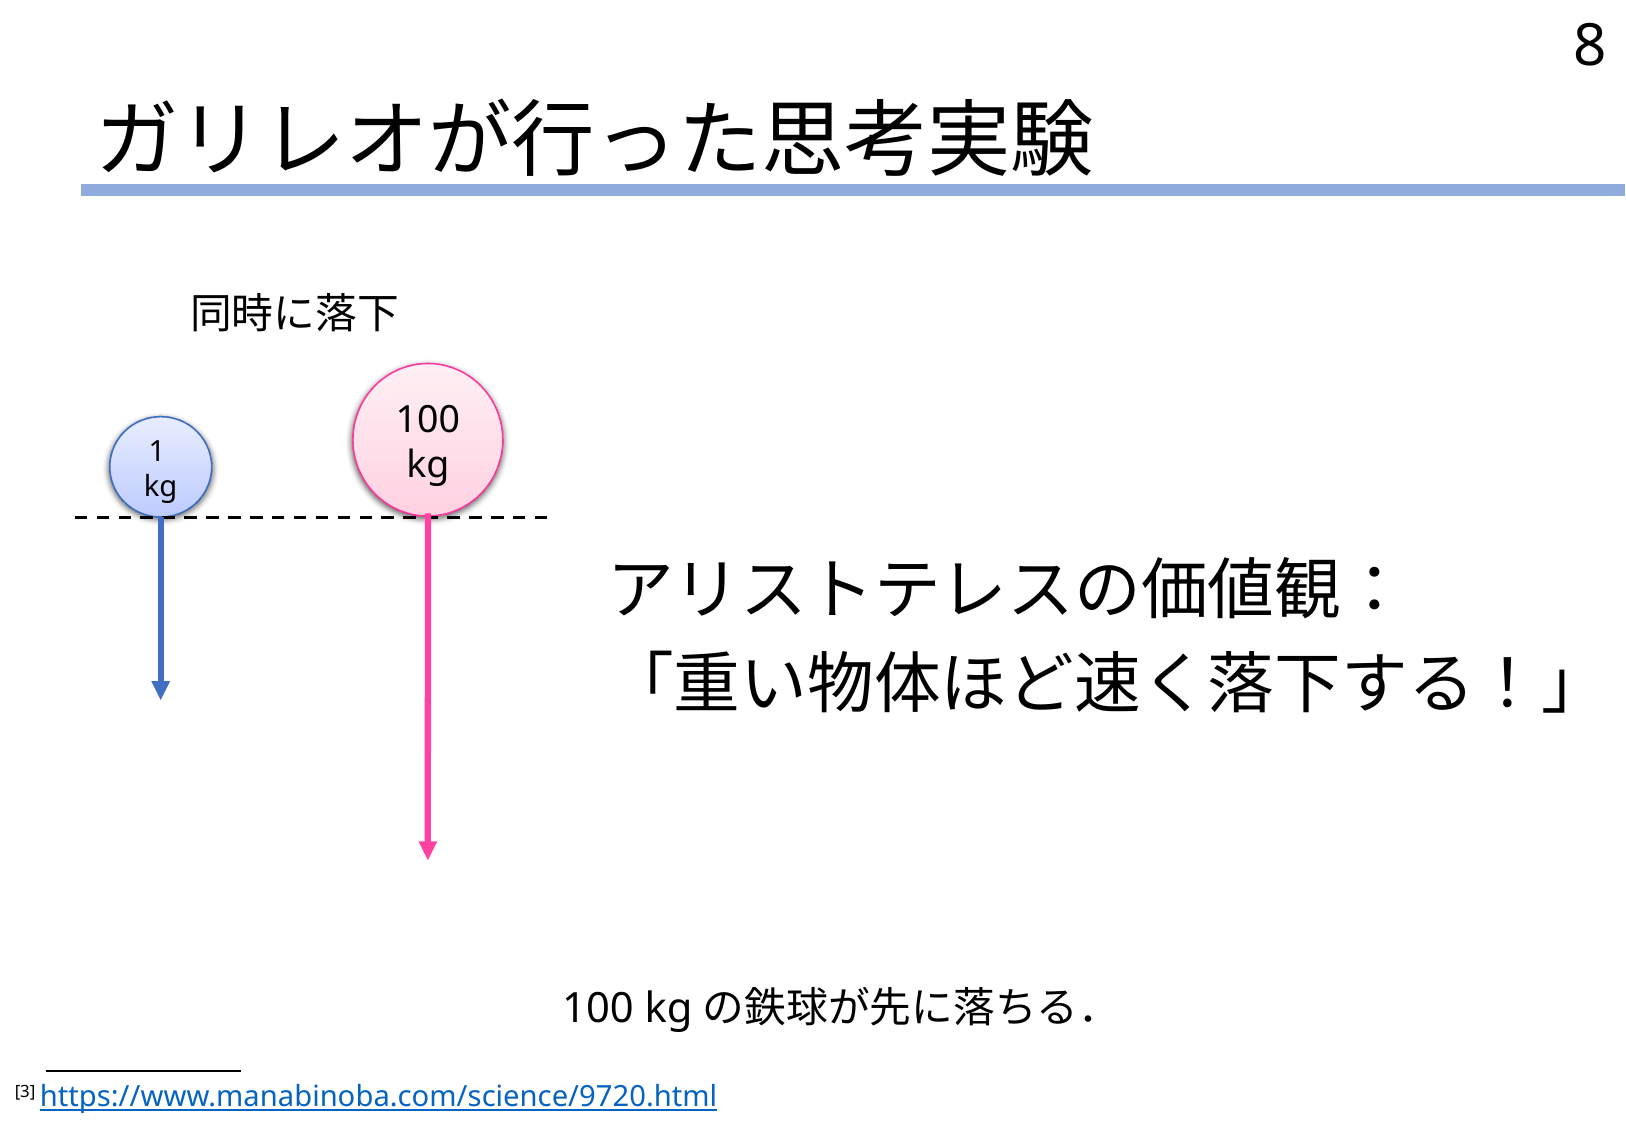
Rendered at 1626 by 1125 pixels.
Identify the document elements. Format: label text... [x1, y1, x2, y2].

title ガリレオが行った思考実験 [80, 60, 1625, 194]
list アリストテレスの価値観： 「重い物体ほど速く落下する！」 [592, 542, 1625, 725]
list [3] https://www.manabinoba.com/science/9720.html [0, 1074, 1622, 1125]
text_box 1 kg [109, 415, 213, 516]
text_box 100 kg [352, 362, 504, 516]
text_box 同時に落下 [174, 279, 415, 345]
slide_number 8 [1450, 0, 1622, 100]
text_box 100 kgの鉄球が先に落ちる． [547, 973, 1134, 1038]
